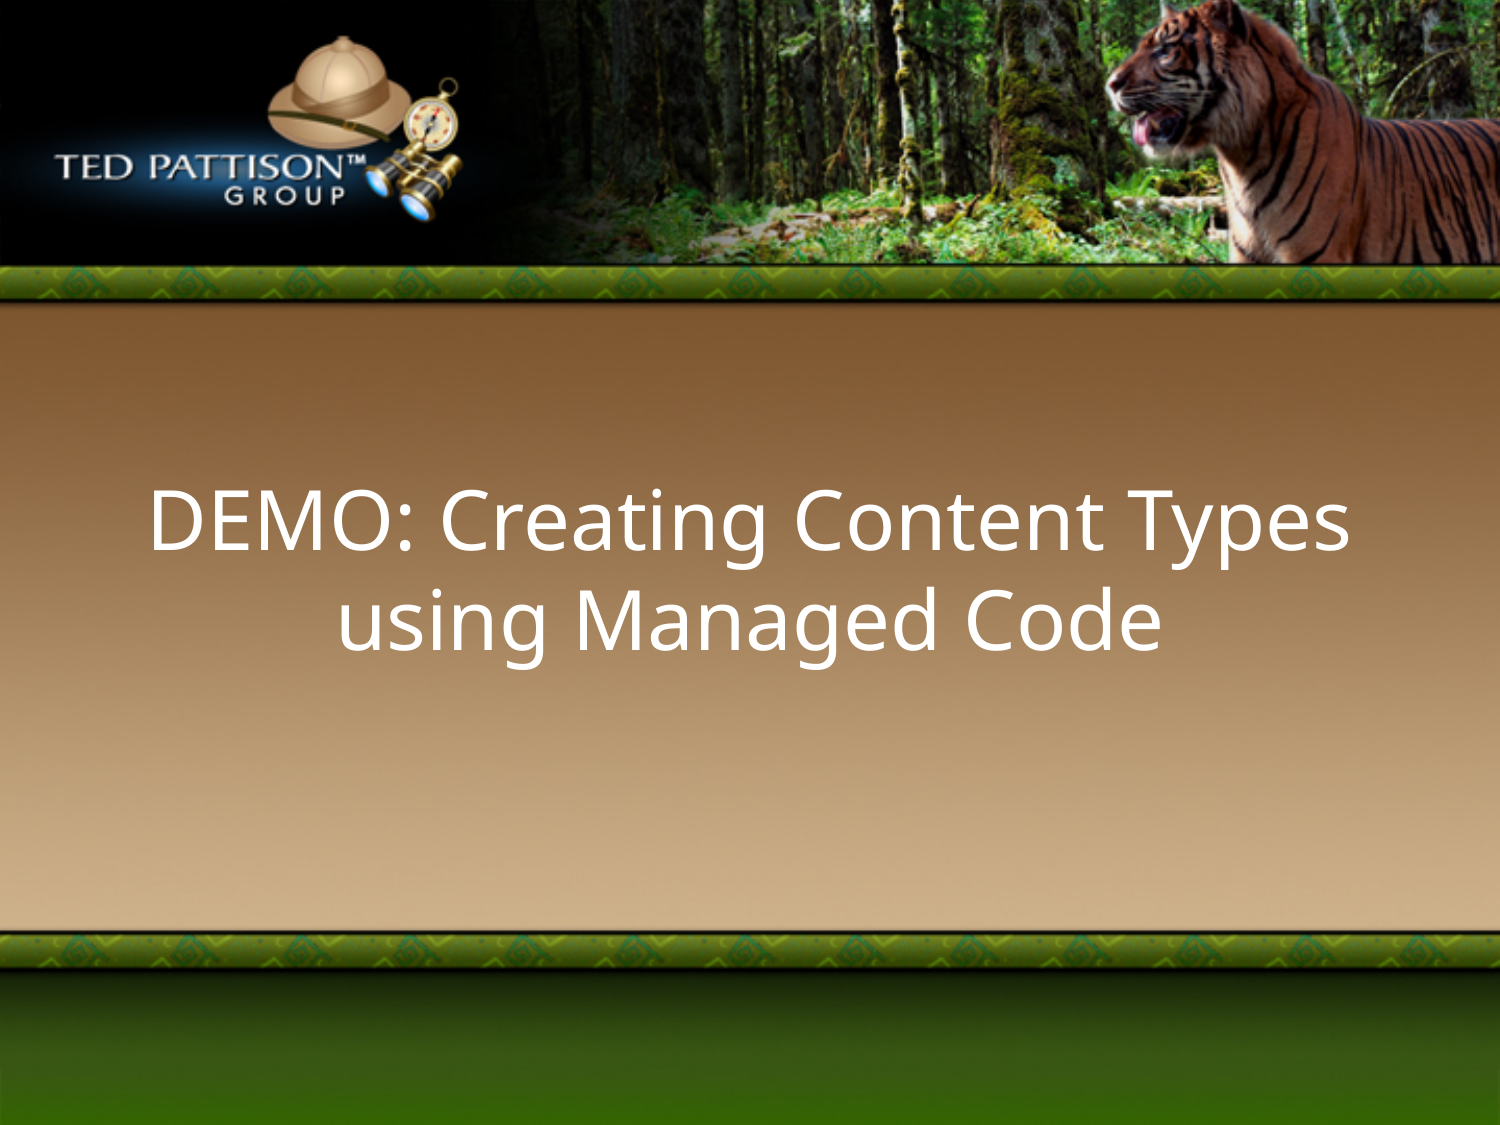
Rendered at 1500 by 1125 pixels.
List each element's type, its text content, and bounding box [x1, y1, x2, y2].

title DEMO: Creating Content Types using Managed Code [49, 433, 1451, 676]
picture [0, 0, 1500, 1125]
